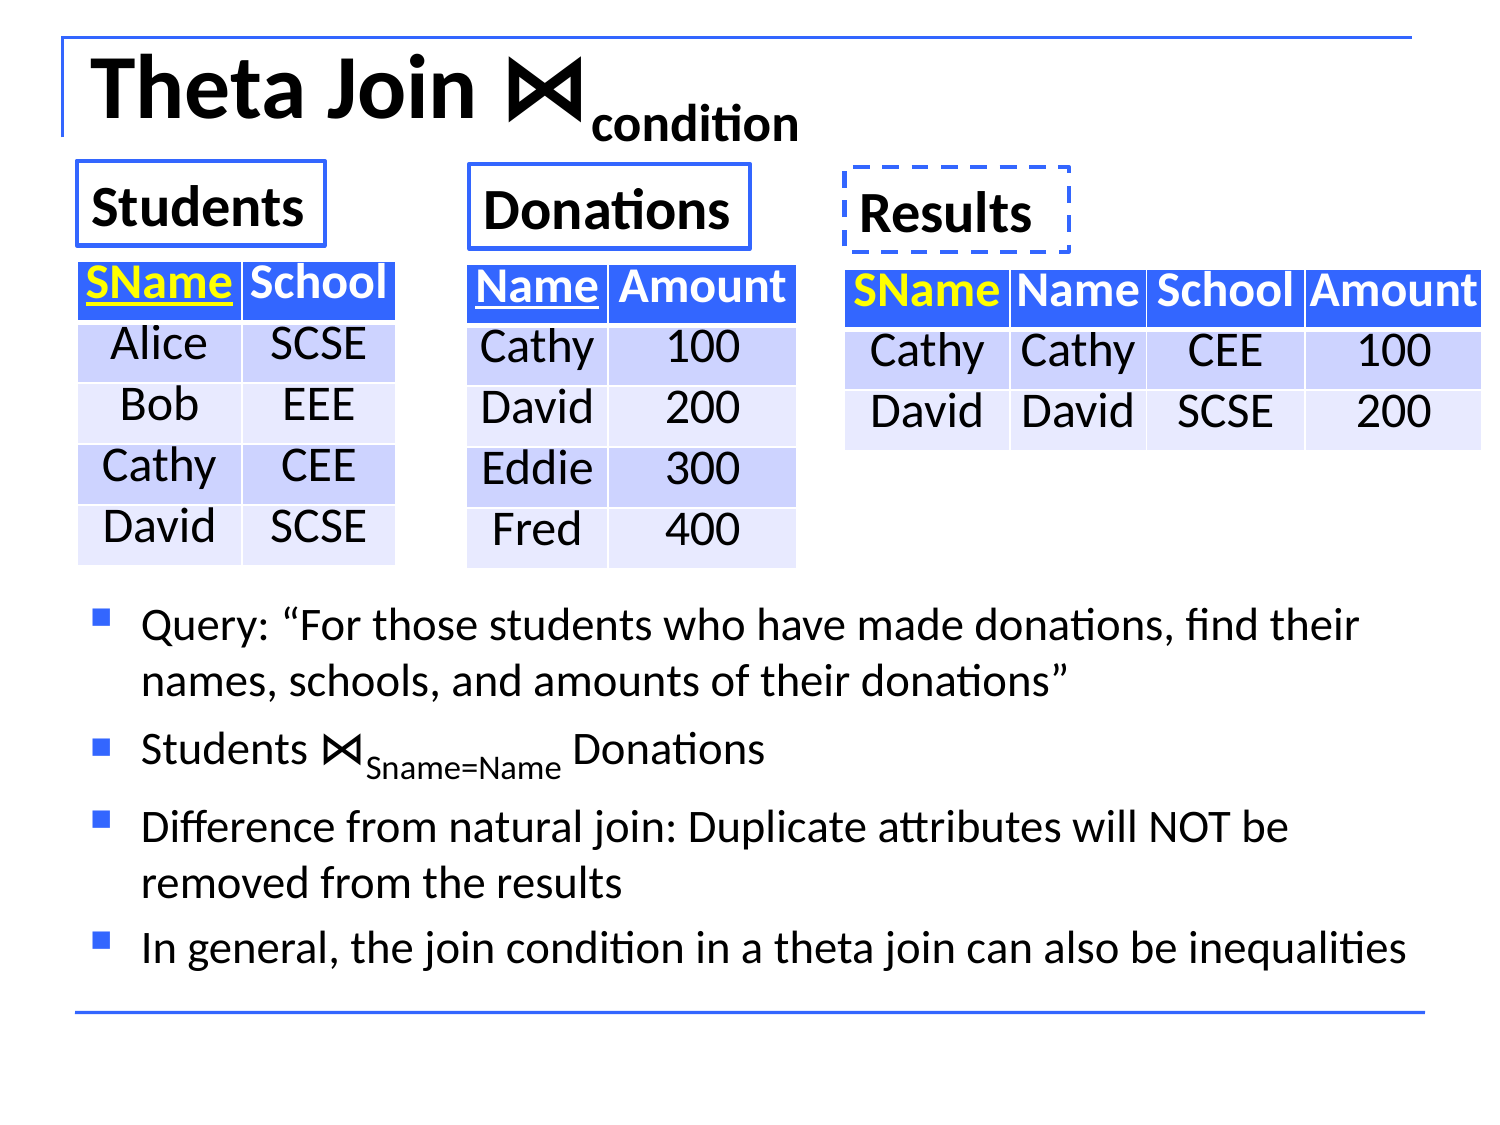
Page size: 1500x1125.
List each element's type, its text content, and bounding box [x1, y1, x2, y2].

table_cell SCSE [243, 506, 395, 565]
table_cell 300 [609, 448, 796, 507]
table_cell David [845, 391, 1009, 450]
table_cell 100 [609, 328, 796, 385]
table_header Amount [1306, 270, 1481, 327]
table_header Name [467, 265, 607, 323]
table_cell EEE [243, 384, 395, 443]
table_cell David [78, 506, 241, 565]
table_header School [243, 262, 395, 320]
text_box Donations [469, 163, 750, 249]
table_cell SCSE [243, 325, 395, 382]
table_header SName [78, 262, 241, 320]
table_header School [1147, 270, 1304, 327]
table_cell Cathy [1011, 332, 1146, 389]
table_cell Fred [467, 509, 607, 568]
table_cell Cathy [845, 332, 1009, 389]
table_cell Cathy [467, 328, 607, 385]
table_cell David [467, 387, 607, 446]
table_cell Cathy [78, 445, 241, 504]
table_header Name [1011, 270, 1146, 327]
table_cell 100 [1306, 332, 1481, 389]
table_cell Alice [78, 325, 241, 382]
title Theta Join ⋈condition [74, 18, 1426, 207]
table_cell SCSE [1147, 391, 1304, 450]
table_cell Eddie [467, 448, 607, 507]
list Query: “For those students who have made donations, find their names, schools, and amounts of their donations” Students ⋈Sname=Name Donations Difference from natural join: Duplicate attributes will NOT be removed from the results In general, the join condition in a theta join can also be inequalities [74, 585, 1426, 1006]
text_box Students [76, 160, 325, 246]
table_cell Bob [78, 384, 241, 443]
table_header SName [845, 270, 1009, 327]
table_cell 200 [1306, 391, 1481, 450]
table_cell 400 [609, 509, 796, 568]
table_cell CEE [1147, 332, 1304, 389]
table_cell David [1011, 391, 1146, 450]
text_box Results [844, 167, 1069, 252]
table_cell CEE [243, 445, 395, 504]
table_cell 200 [609, 387, 796, 446]
table_header Amount [609, 265, 796, 323]
